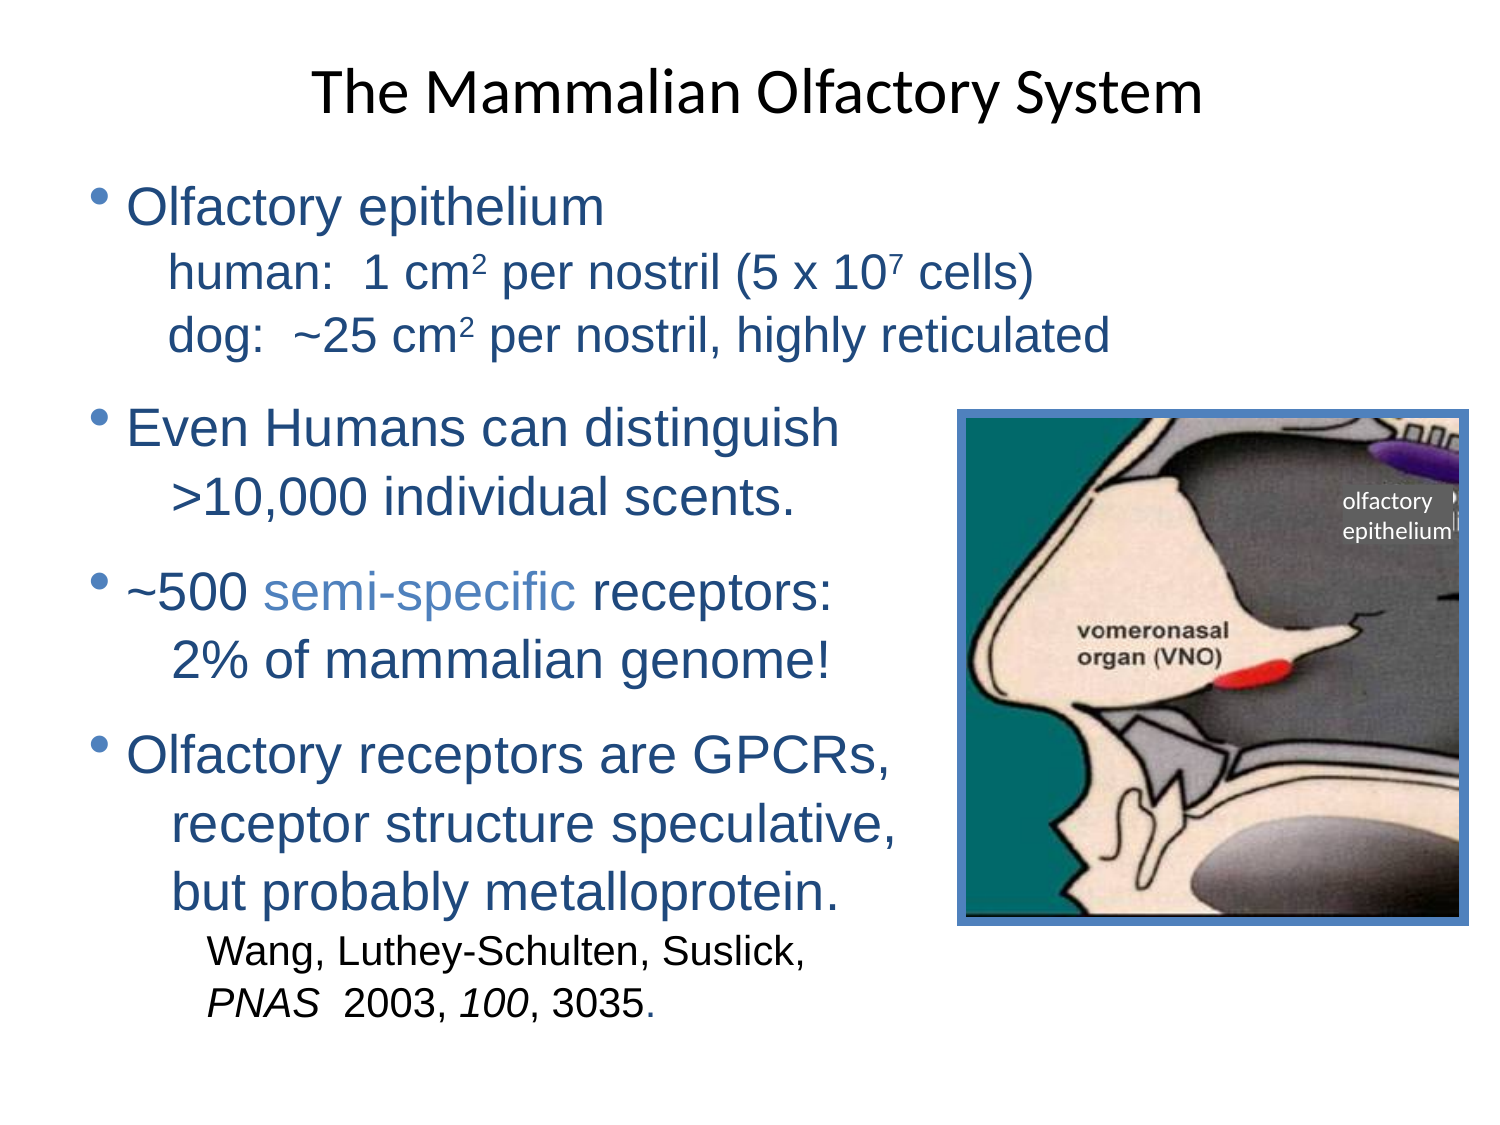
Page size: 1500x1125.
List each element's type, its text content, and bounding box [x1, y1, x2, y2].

title The Mammalian Olfactory System [210, 32, 1307, 136]
text_box Olfactory epithelium human: 1 cm2 per nostril (5 x 107 cells) dog: ~25 cm2 per nostril, highly reticulated Even Humans can distinguish >10,000 individual scents. ~500 semi-specific receptors: 2% of mammalian genome! Olfactory receptors are GPCRs, receptor structure speculative, but probably metalloprotein. Wang, Luthey-Schulten, Suslick, PNAS 2003, 100, 3035. [73, 160, 1127, 1034]
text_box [966, 417, 1461, 918]
